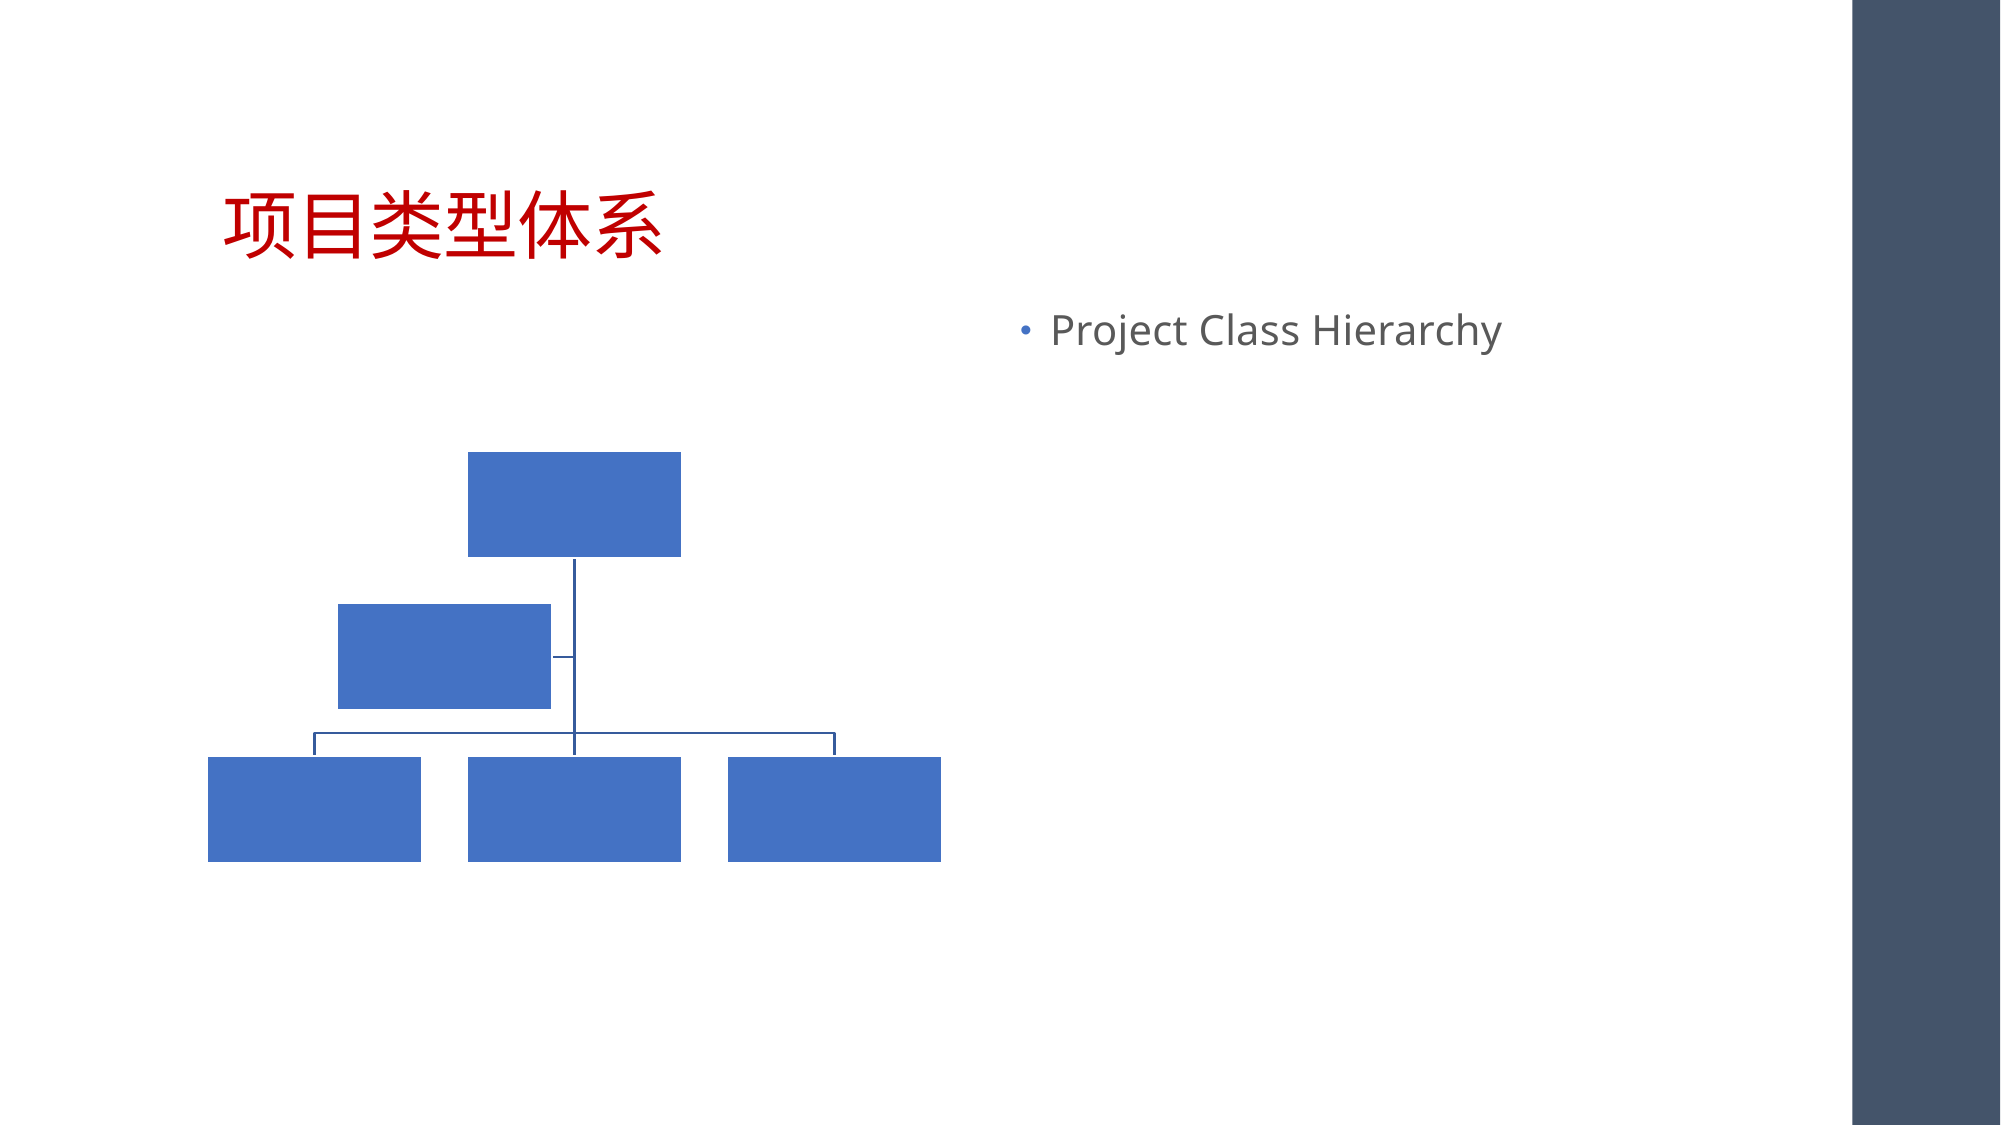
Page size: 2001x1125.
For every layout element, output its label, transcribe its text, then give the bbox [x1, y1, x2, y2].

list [206, 299, 943, 1015]
list Project Class Hierarchy [1005, 299, 1740, 1014]
title 项目类型体系 [206, 43, 1797, 278]
